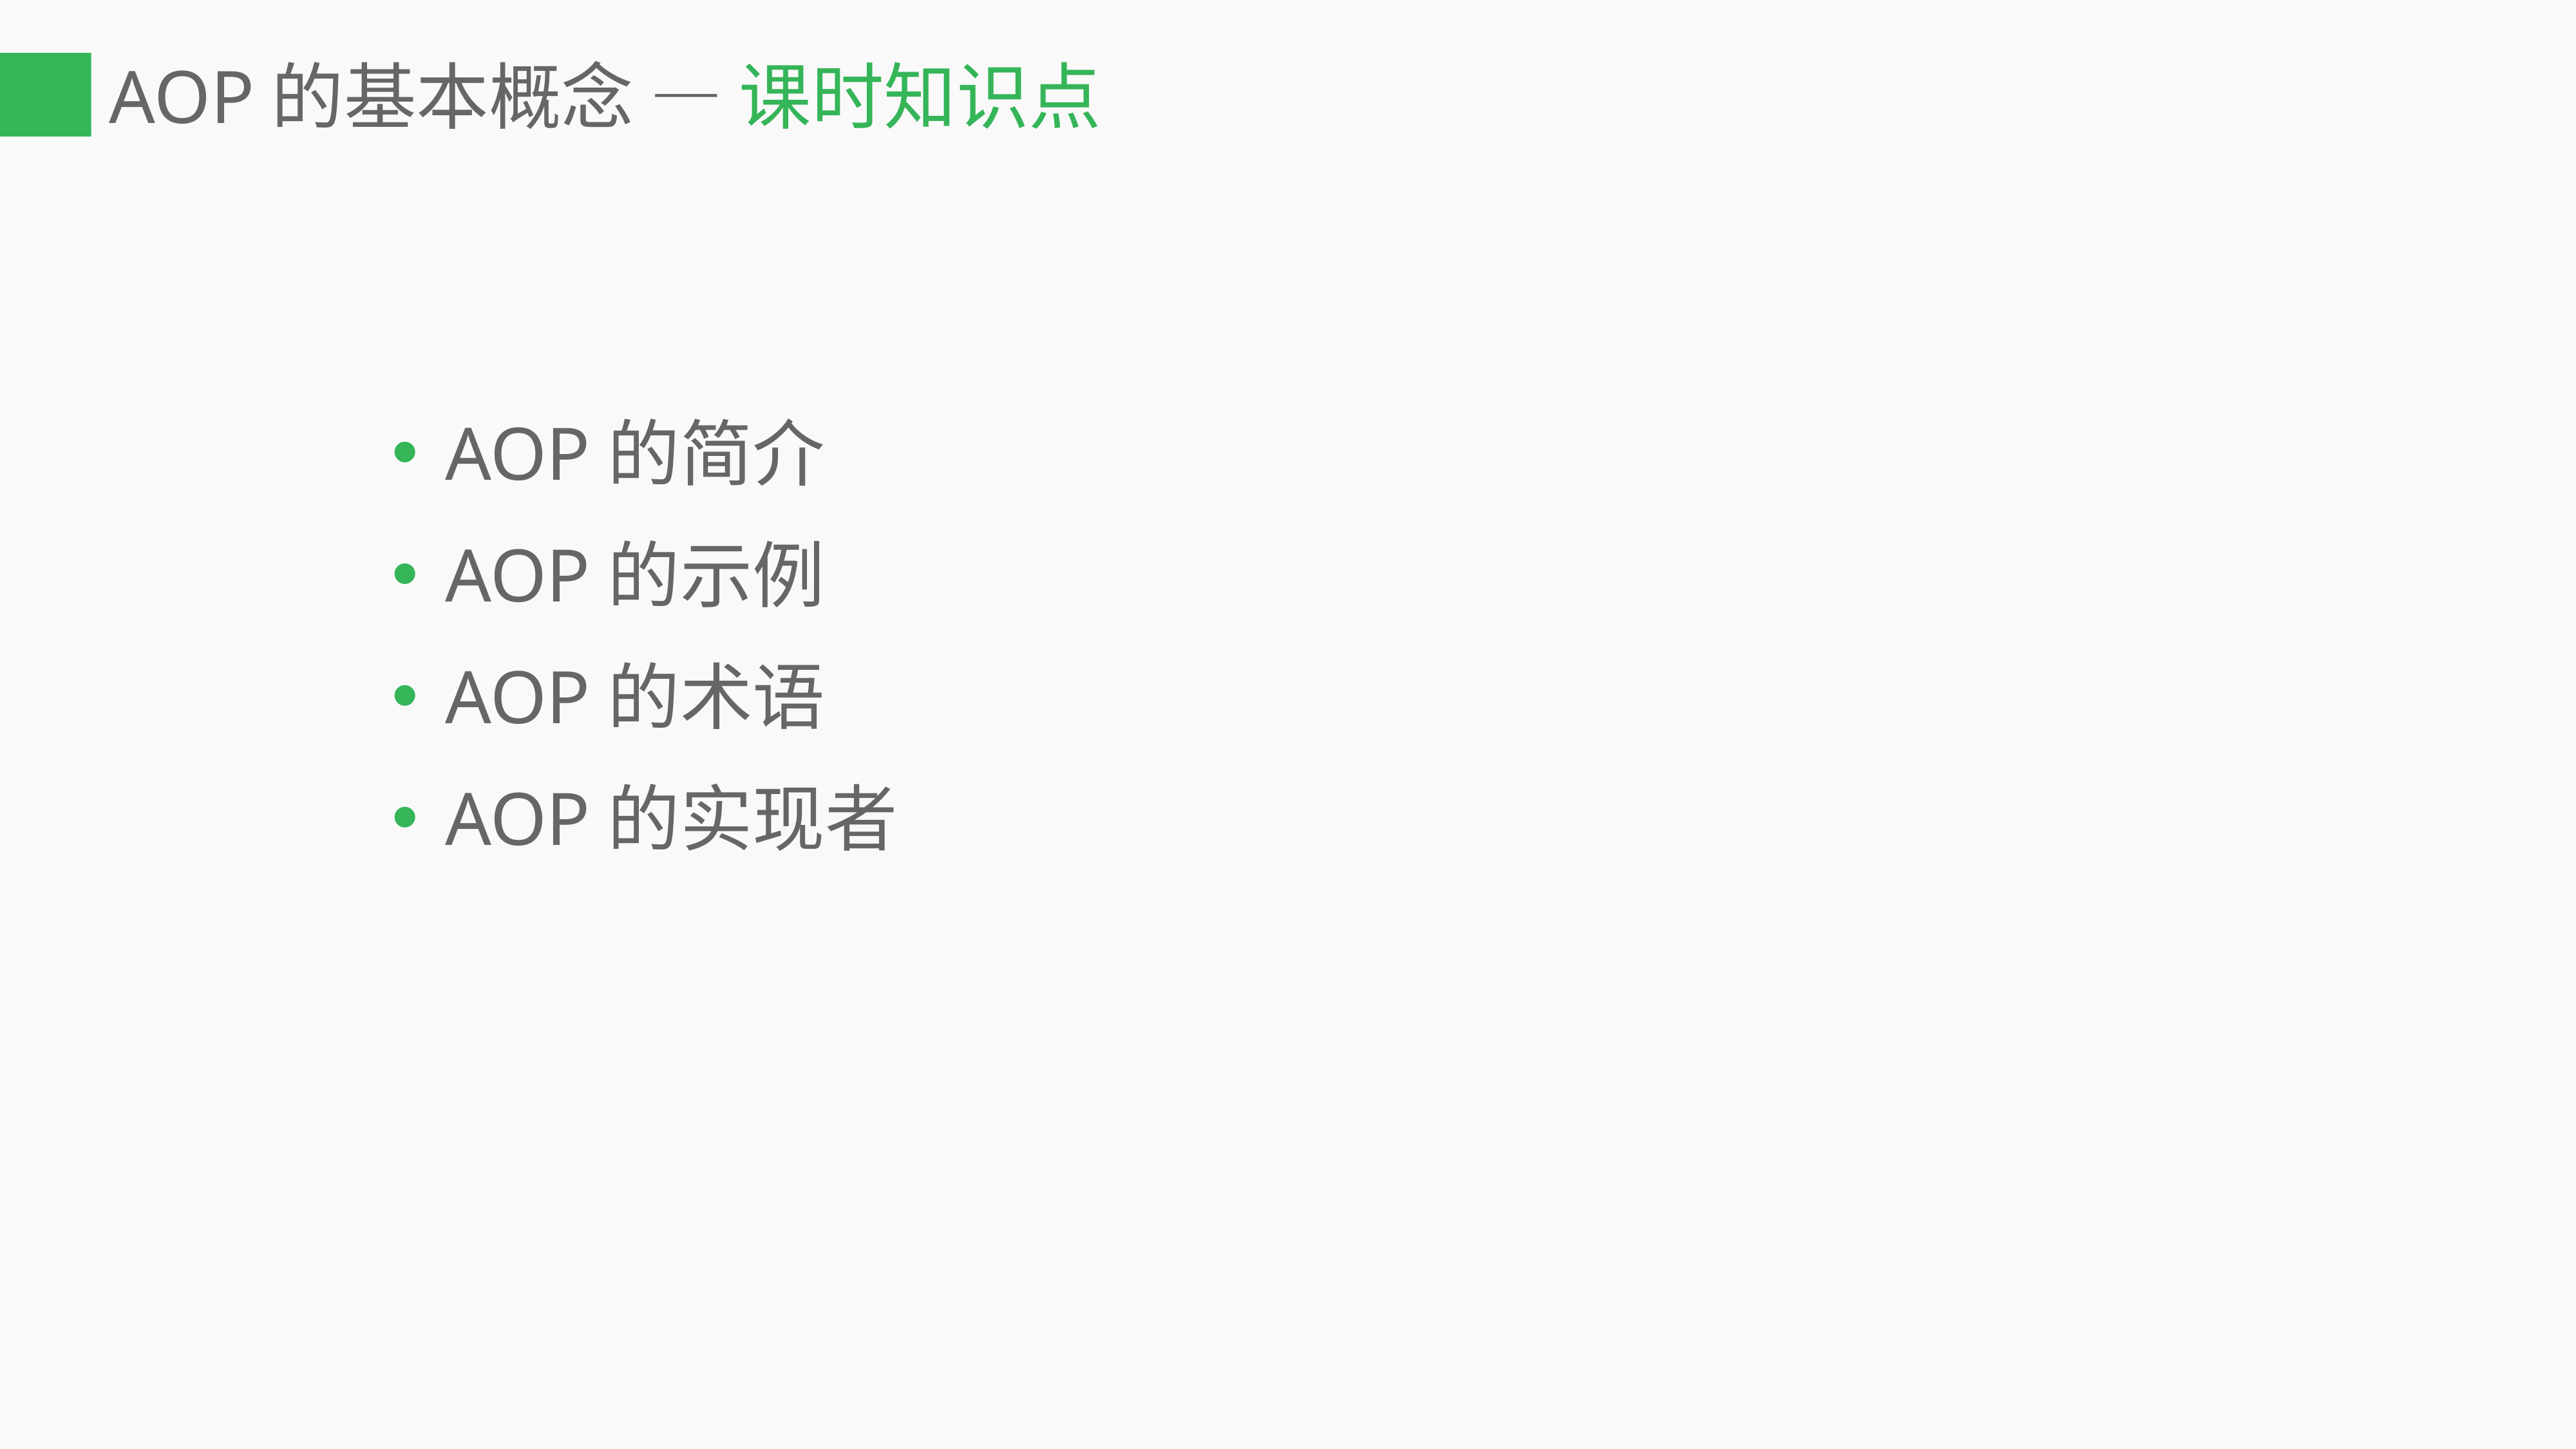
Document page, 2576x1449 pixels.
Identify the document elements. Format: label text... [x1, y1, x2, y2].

subtitle AOP的简介 AOP的示例 AOP的术语 AOP的实现者 [371, 372, 2303, 1346]
picture [0, 53, 91, 137]
title AOP的基本概念 — 课时知识点 [108, 44, 2540, 144]
